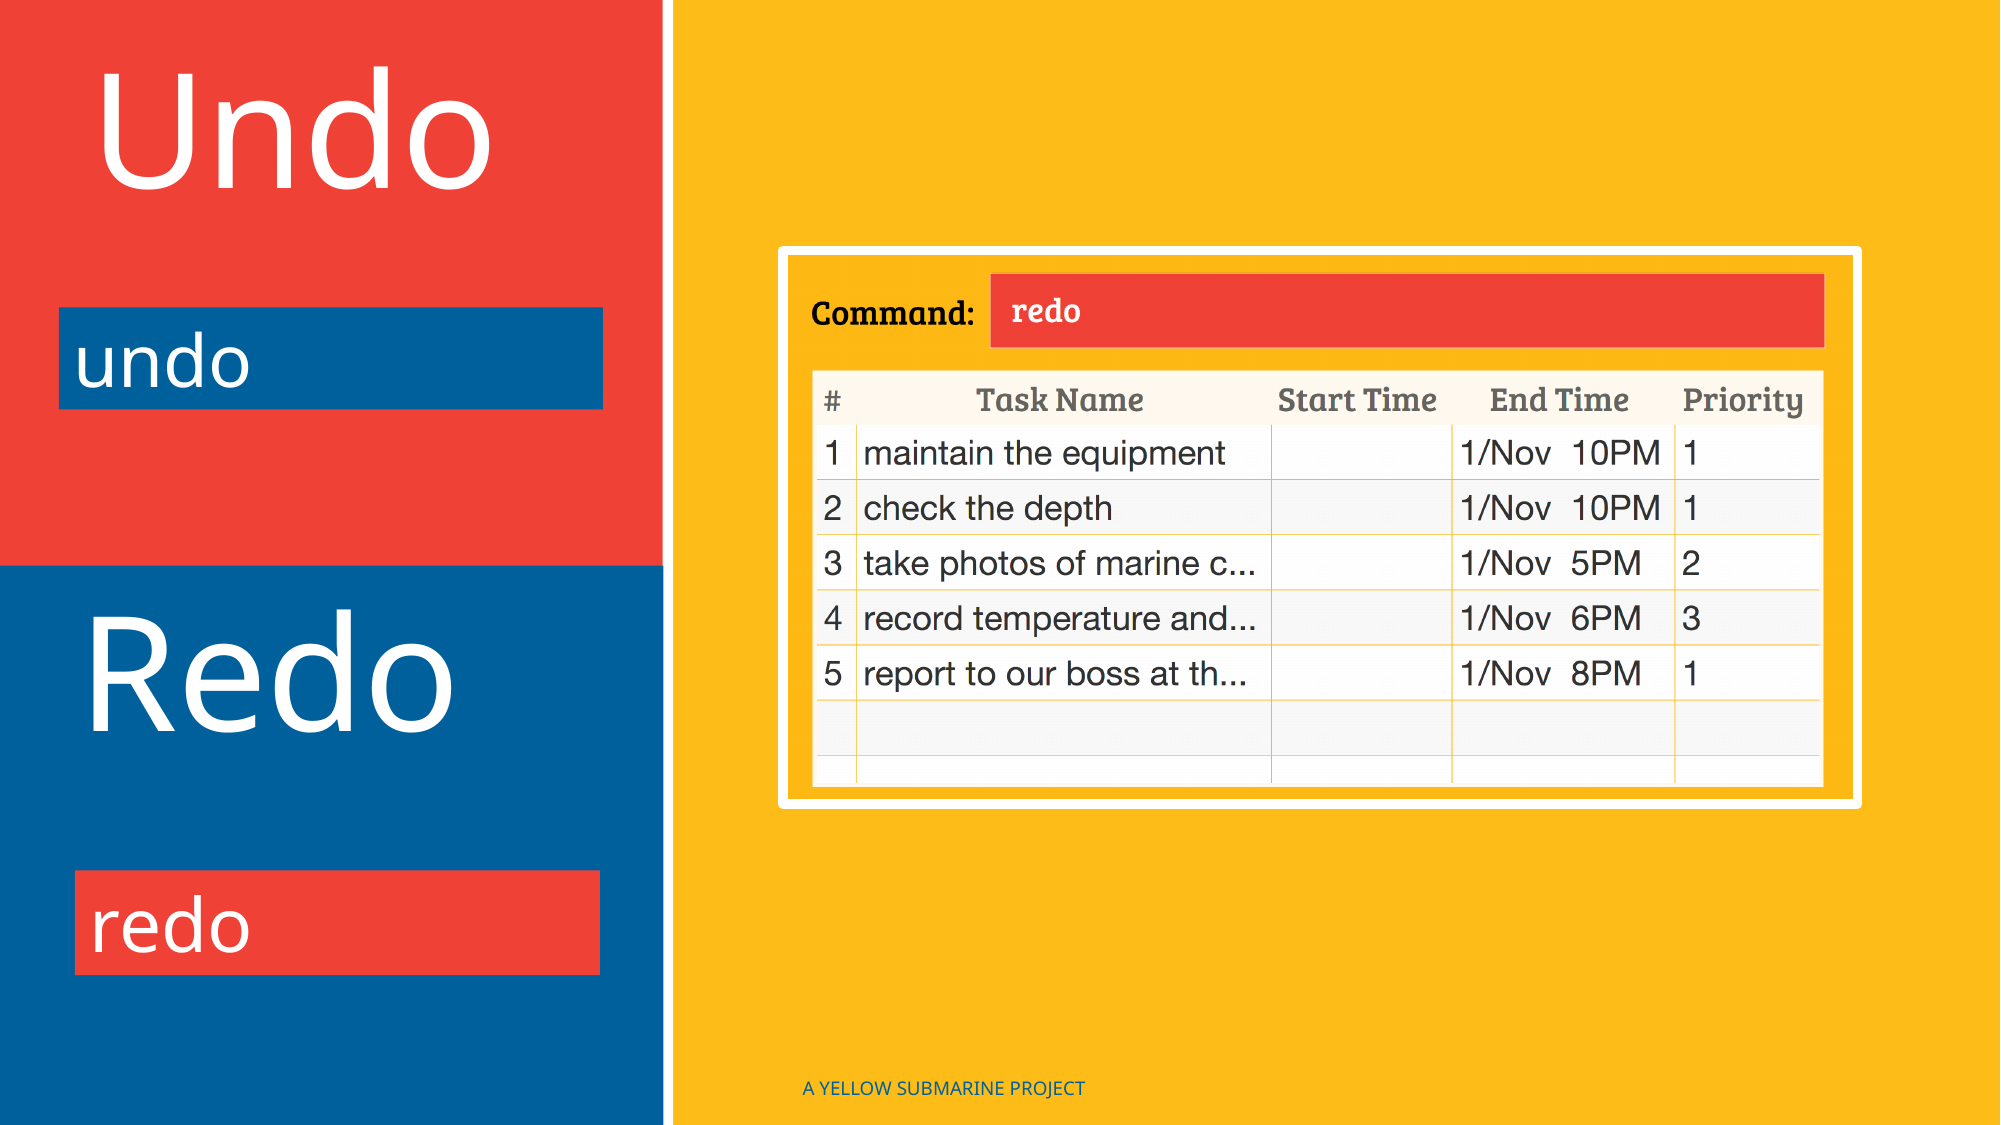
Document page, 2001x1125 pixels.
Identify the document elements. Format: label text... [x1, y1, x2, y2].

text_box Redo [63, 593, 589, 773]
text_box undo [58, 307, 603, 410]
text_box redo [74, 870, 600, 976]
footer A Yellow Submarine Project [787, 1059, 1550, 1120]
title Undo [75, 49, 600, 229]
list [786, 254, 1854, 800]
